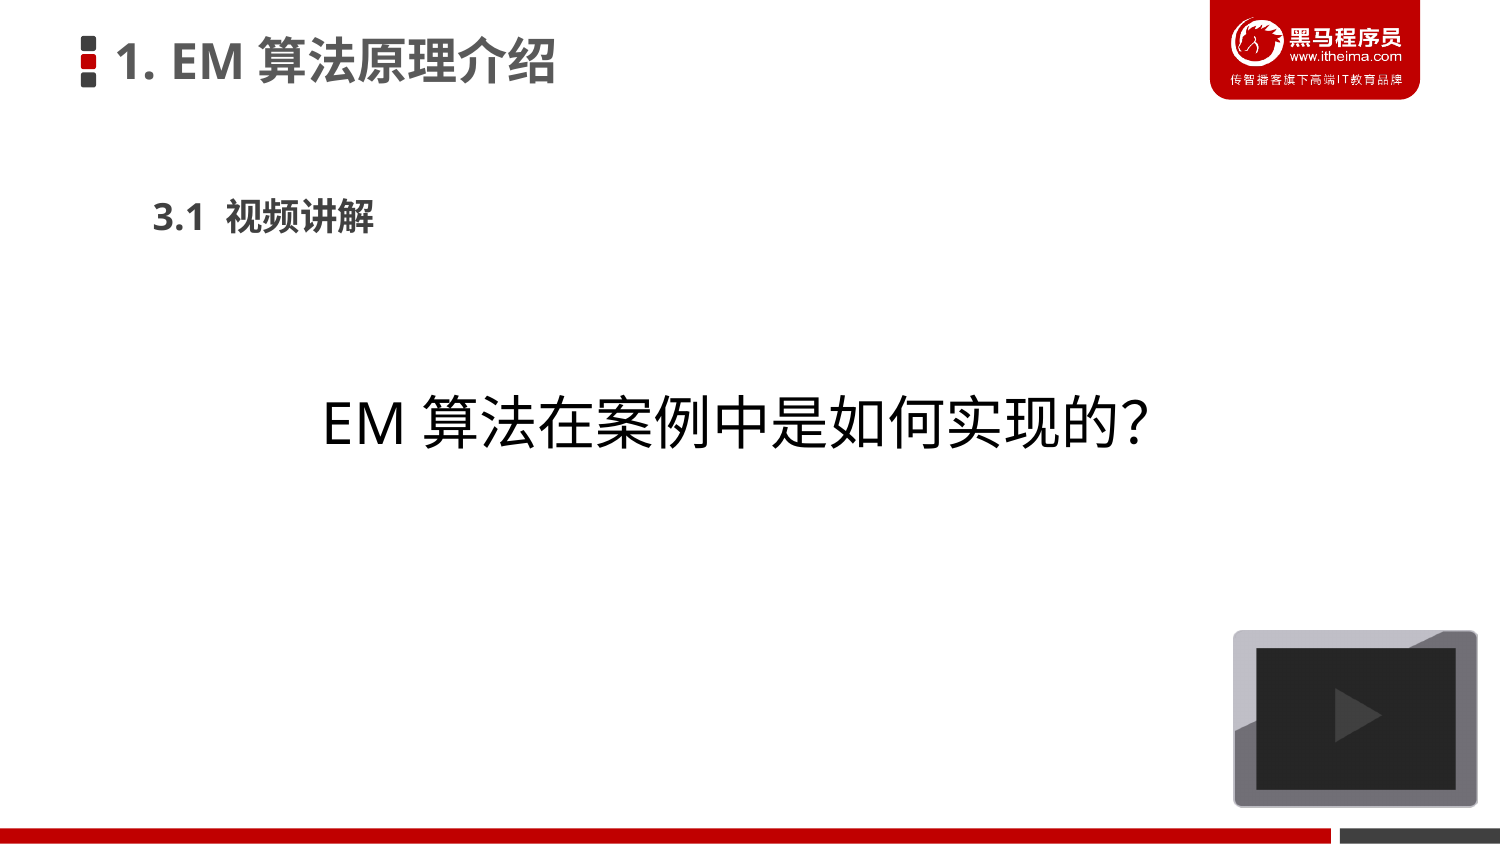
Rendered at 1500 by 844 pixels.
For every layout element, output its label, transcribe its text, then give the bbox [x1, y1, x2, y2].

text_box 1. EM算法原理介绍 [103, 0, 987, 130]
text_box EM算法在案例中是如何实现的？ [254, 378, 1246, 464]
picture [1232, 630, 1478, 809]
picture [1212, 8, 1421, 94]
text_box 3.1 视频讲解 [138, 185, 715, 246]
